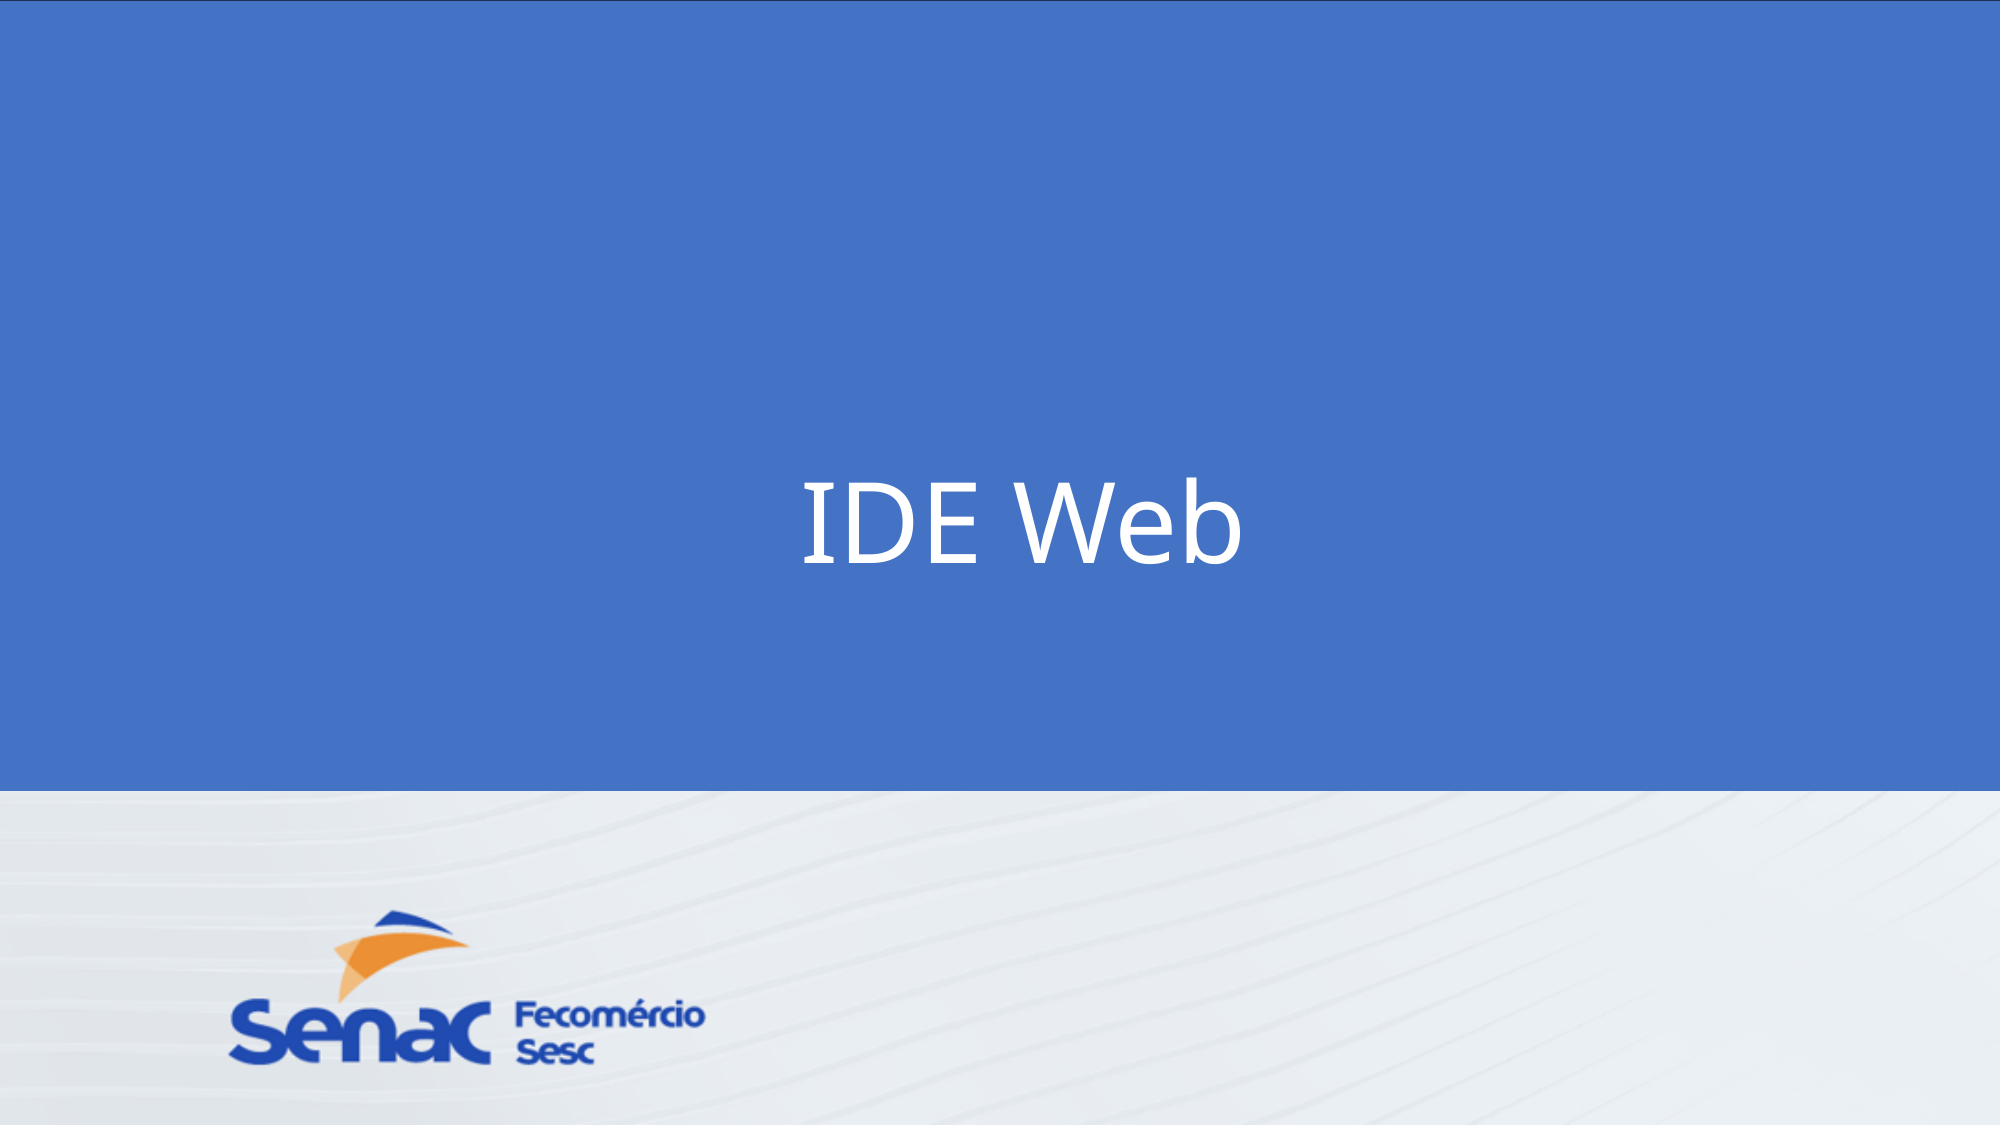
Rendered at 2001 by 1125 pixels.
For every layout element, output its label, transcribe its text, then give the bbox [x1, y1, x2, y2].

picture [0, 791, 2000, 1125]
text_box [0, 0, 2000, 791]
title IDE Web [122, 204, 1954, 596]
